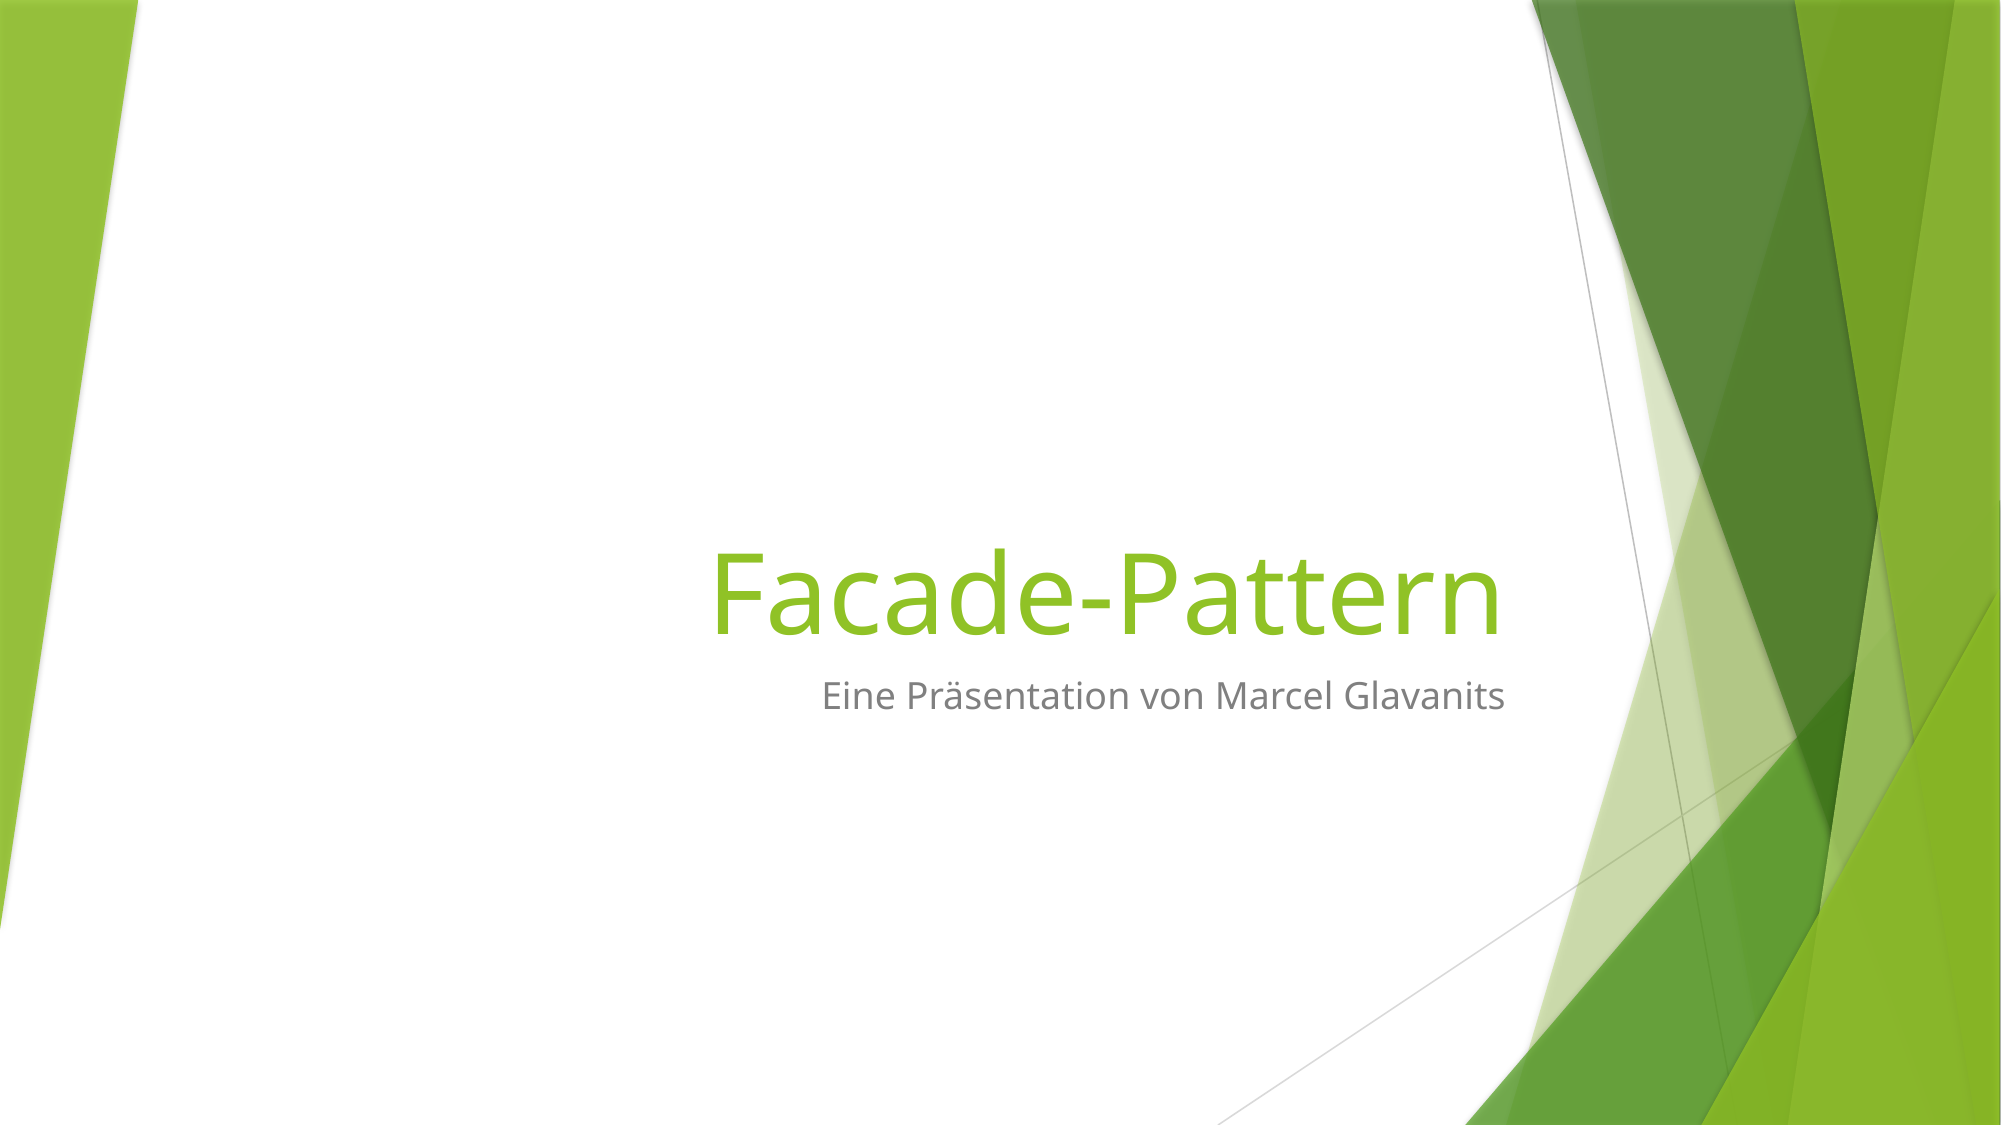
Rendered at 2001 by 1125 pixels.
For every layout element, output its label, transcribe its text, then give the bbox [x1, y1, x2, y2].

subtitle Eine Präsentation von Marcel Glavanits [247, 664, 1522, 845]
title Facade-Pattern [247, 394, 1522, 664]
